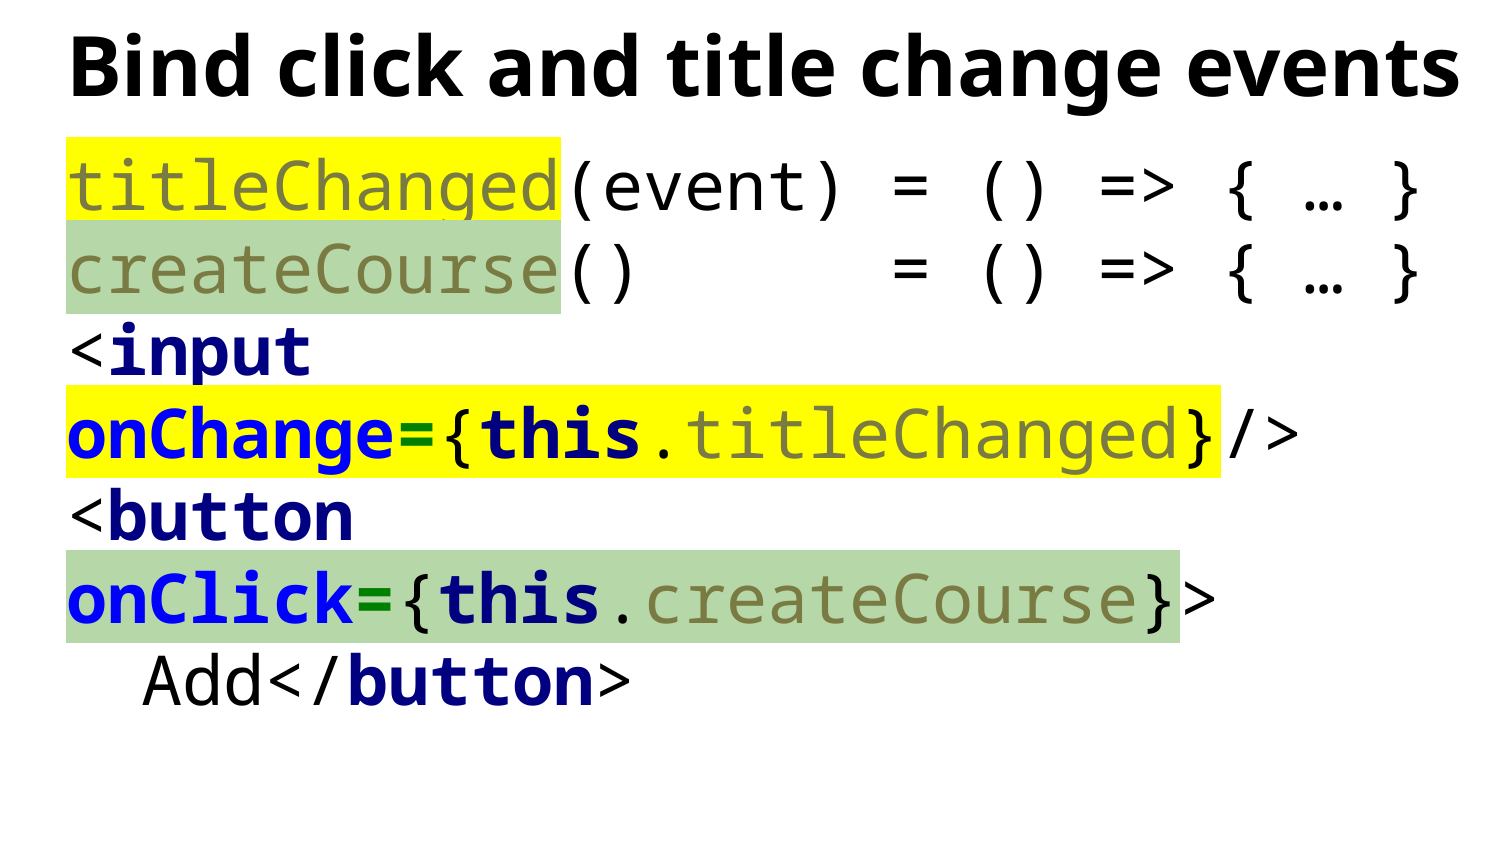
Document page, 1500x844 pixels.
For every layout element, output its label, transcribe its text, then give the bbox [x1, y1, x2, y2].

title Bind click and title change events [51, 0, 1500, 127]
list titleChanged(event) = () => { … } createCourse() = () => { … } <input onChange={this.titleChanged}/> <button onClick={this.createCourse}> Add</button> [51, 127, 1500, 844]
